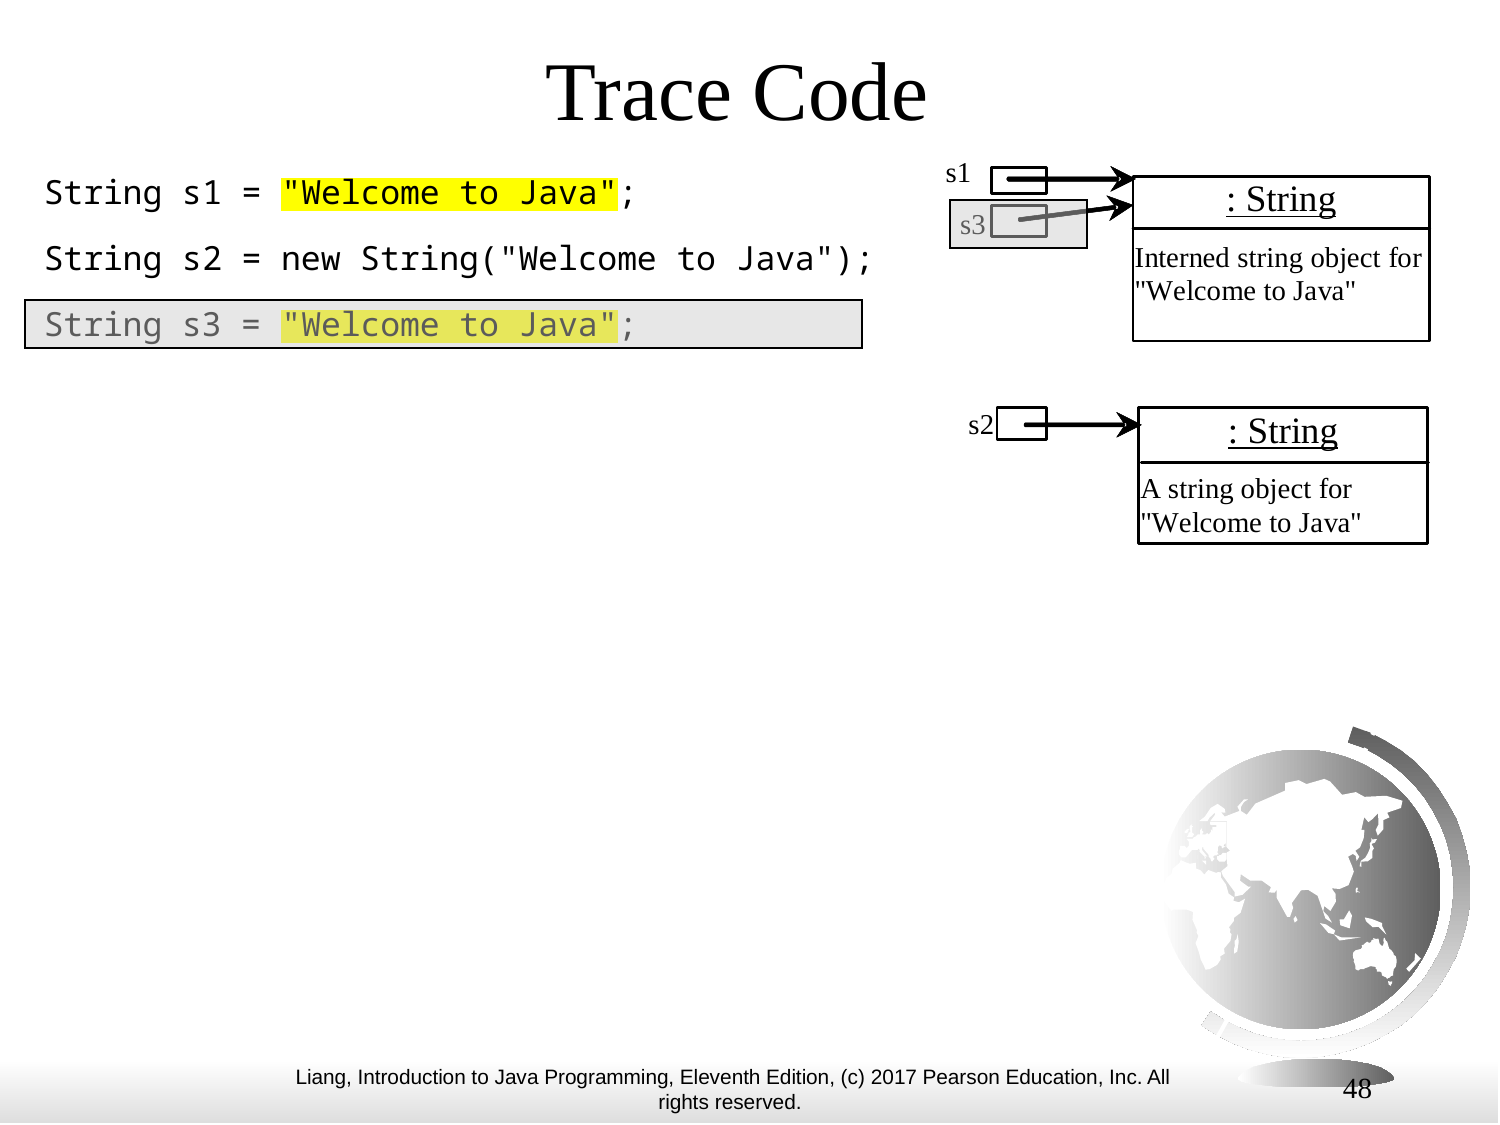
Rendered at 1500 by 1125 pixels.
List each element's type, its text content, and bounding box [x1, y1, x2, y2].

title Trace Code [99, 37, 1375, 138]
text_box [26, 162, 1474, 560]
slide_number 48 [1074, 1049, 1388, 1125]
